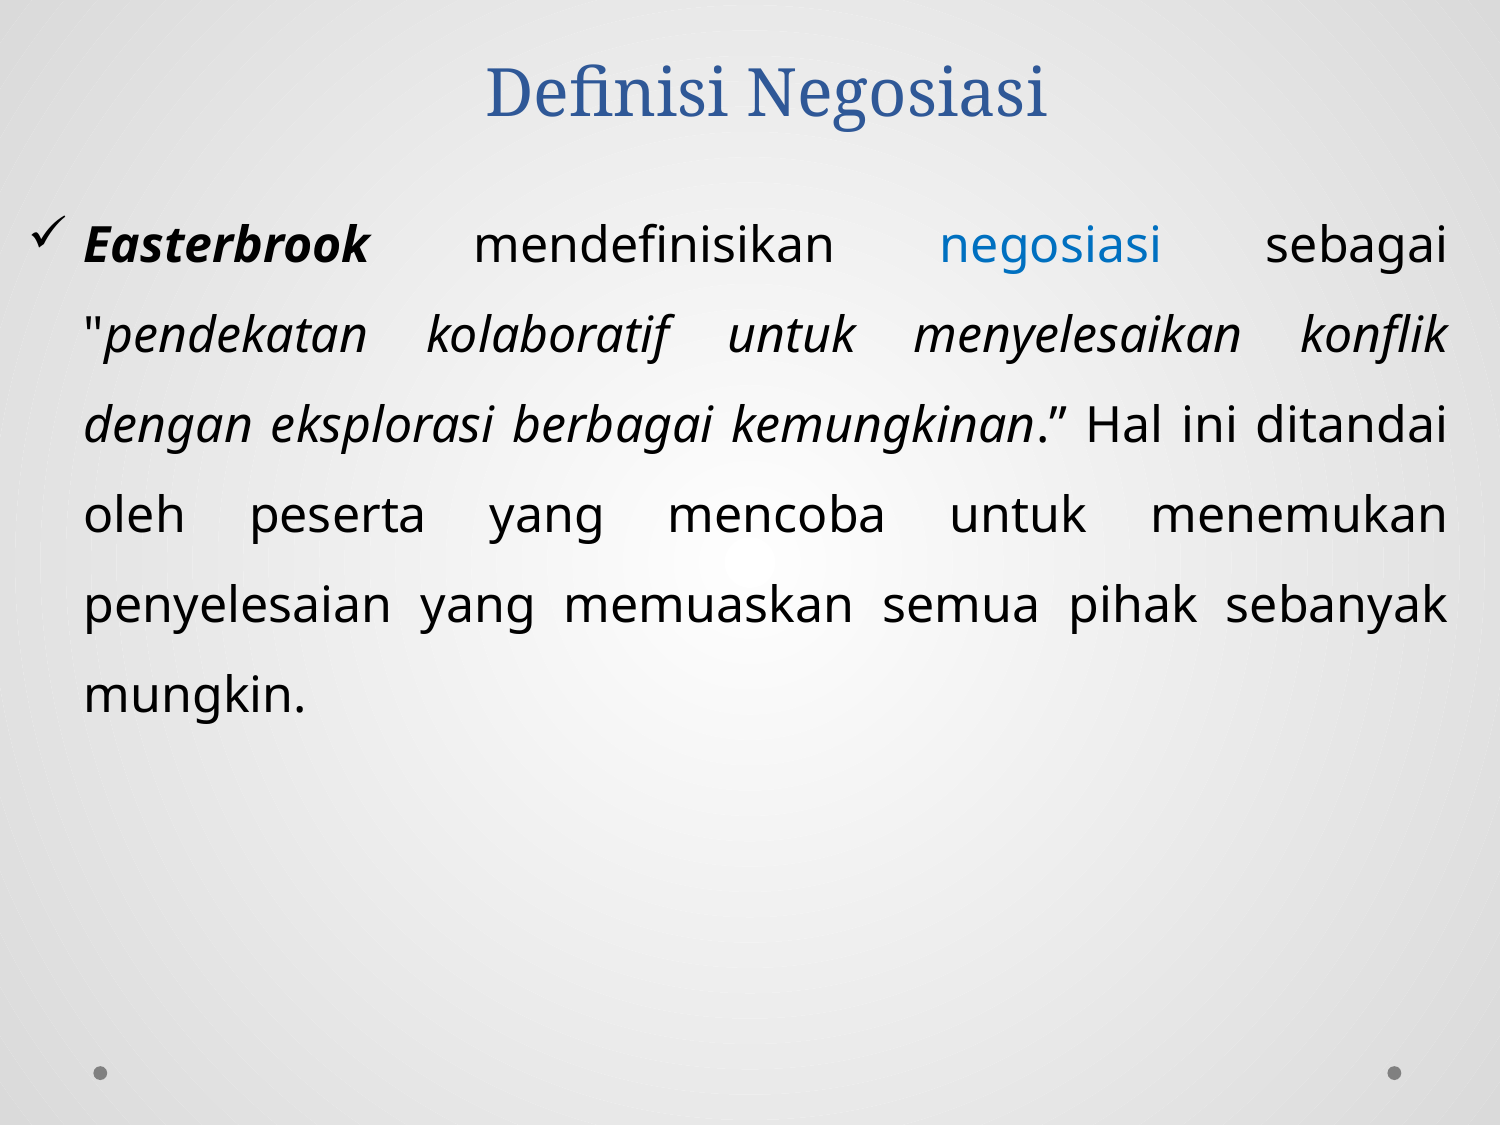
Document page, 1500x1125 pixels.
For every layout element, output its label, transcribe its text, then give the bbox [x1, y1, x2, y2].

list Easterbrook mendefinisikan negosiasi sebagai "pendekatan kolaboratif untuk menyelesaikan konflik dengan eksplorasi berbagai kemungkinan.” Hal ini ditandai oleh peserta yang mencoba untuk menemukan penyelesaian yang memuaskan semua pihak sebanyak mungkin. [12, 174, 1464, 1100]
title Definisi Negosiasi [50, 24, 1475, 138]
